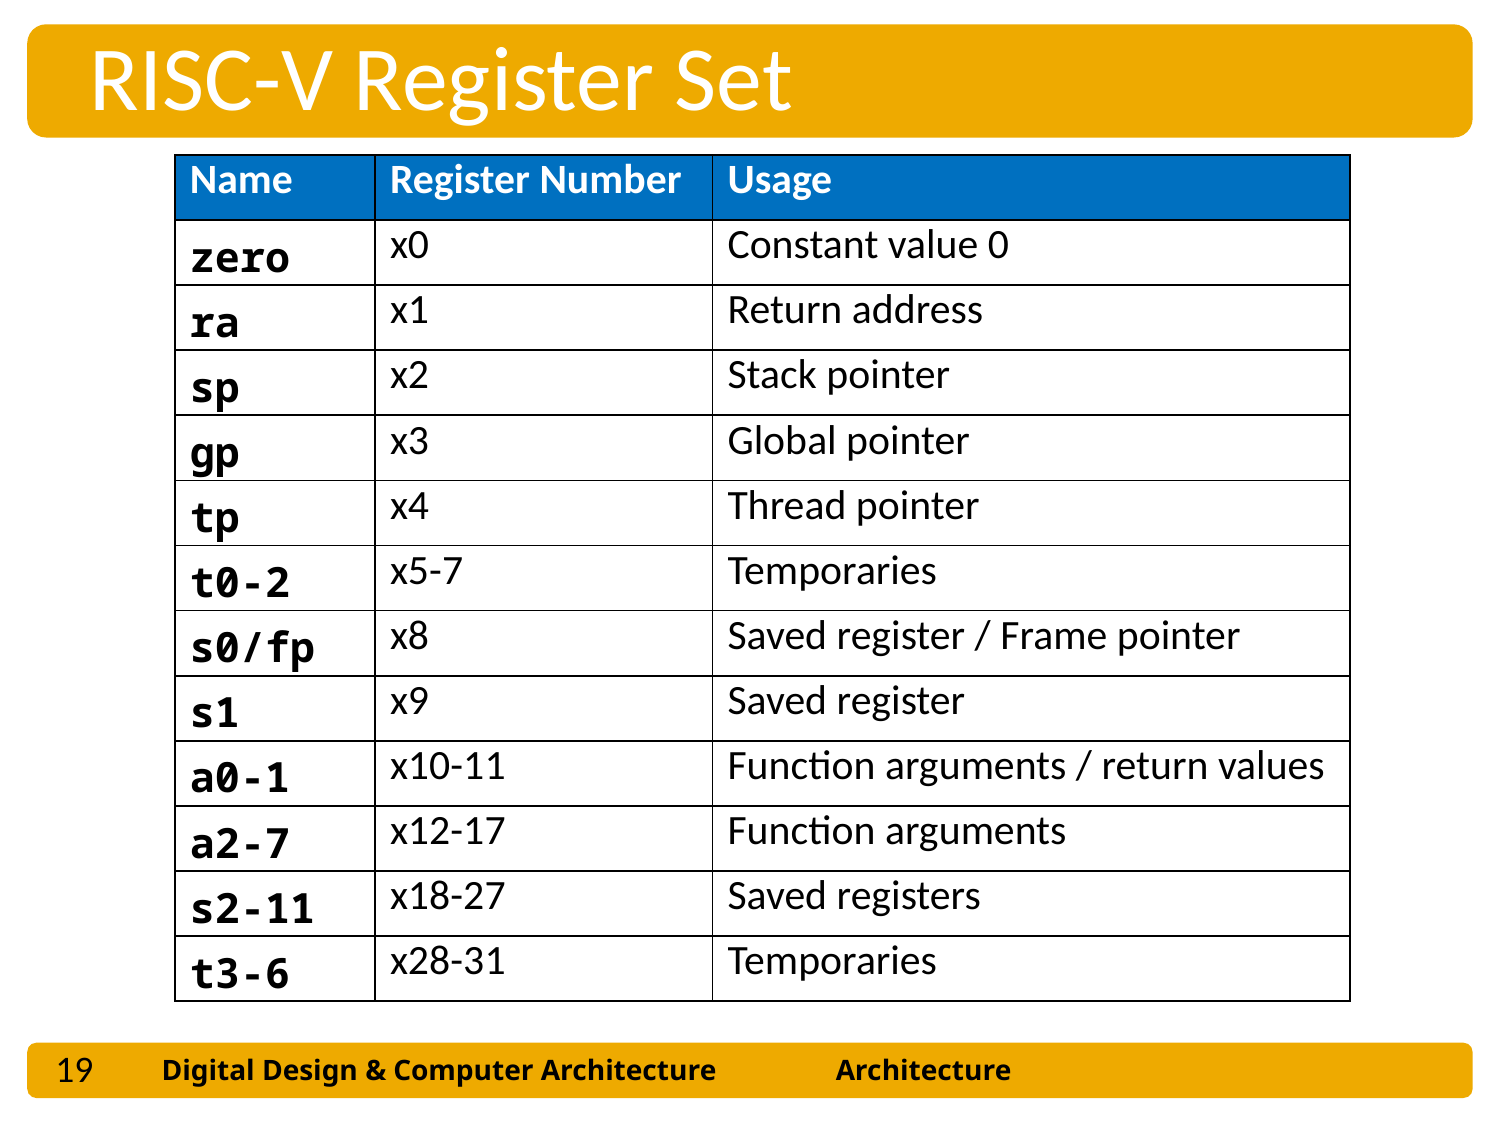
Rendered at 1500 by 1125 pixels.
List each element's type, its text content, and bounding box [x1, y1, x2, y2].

table_cell s0/fp [176, 645, 374, 716]
table_cell Saved register / Frame pointer [713, 645, 1349, 716]
table_cell gp [176, 429, 374, 500]
table_cell Saved register [713, 718, 1349, 788]
table_cell x12-17 [376, 862, 712, 932]
table_cell x0 [376, 213, 712, 283]
table_cell sp [176, 357, 374, 428]
table_cell s1 [176, 718, 374, 788]
table_cell Thread pointer [713, 501, 1349, 572]
table_cell a0-1 [176, 790, 374, 860]
table_cell t0-2 [176, 573, 374, 644]
table_cell a2-7 [176, 862, 374, 932]
table_cell x3 [376, 429, 712, 500]
table_cell t3-6 [176, 1006, 374, 1076]
table_cell Constant value 0 [713, 213, 1349, 283]
table_cell Return address [713, 285, 1349, 356]
table_cell Temporaries [713, 573, 1349, 644]
text_box RISC-V Register Set [75, 11, 1375, 136]
table_header Name [176, 156, 374, 211]
table_cell x10-11 [376, 790, 712, 860]
table_cell Saved registers [713, 934, 1349, 1004]
table_cell x5-7 [376, 573, 712, 644]
table_cell x18-27 [376, 934, 712, 1004]
table_cell Stack pointer [713, 357, 1349, 428]
table_cell x2 [376, 357, 712, 428]
table_cell Function arguments / return values [713, 790, 1349, 860]
table_cell x1 [376, 285, 712, 356]
table_cell Function arguments [713, 862, 1349, 932]
table_cell x28-31 [376, 1006, 712, 1076]
table_cell tp [176, 501, 374, 572]
table_cell s2-11 [176, 934, 374, 1004]
table_cell Temporaries [713, 1006, 1349, 1076]
table_header Register Number [376, 156, 712, 211]
table_cell Global pointer [713, 429, 1349, 500]
table_cell x8 [376, 645, 712, 716]
slide_number 19 [40, 1037, 164, 1096]
table_cell ra [176, 285, 374, 356]
table_header Usage [713, 156, 1349, 211]
table_cell zero [176, 213, 374, 283]
table_cell x9 [376, 718, 712, 788]
table_cell x4 [376, 501, 712, 572]
